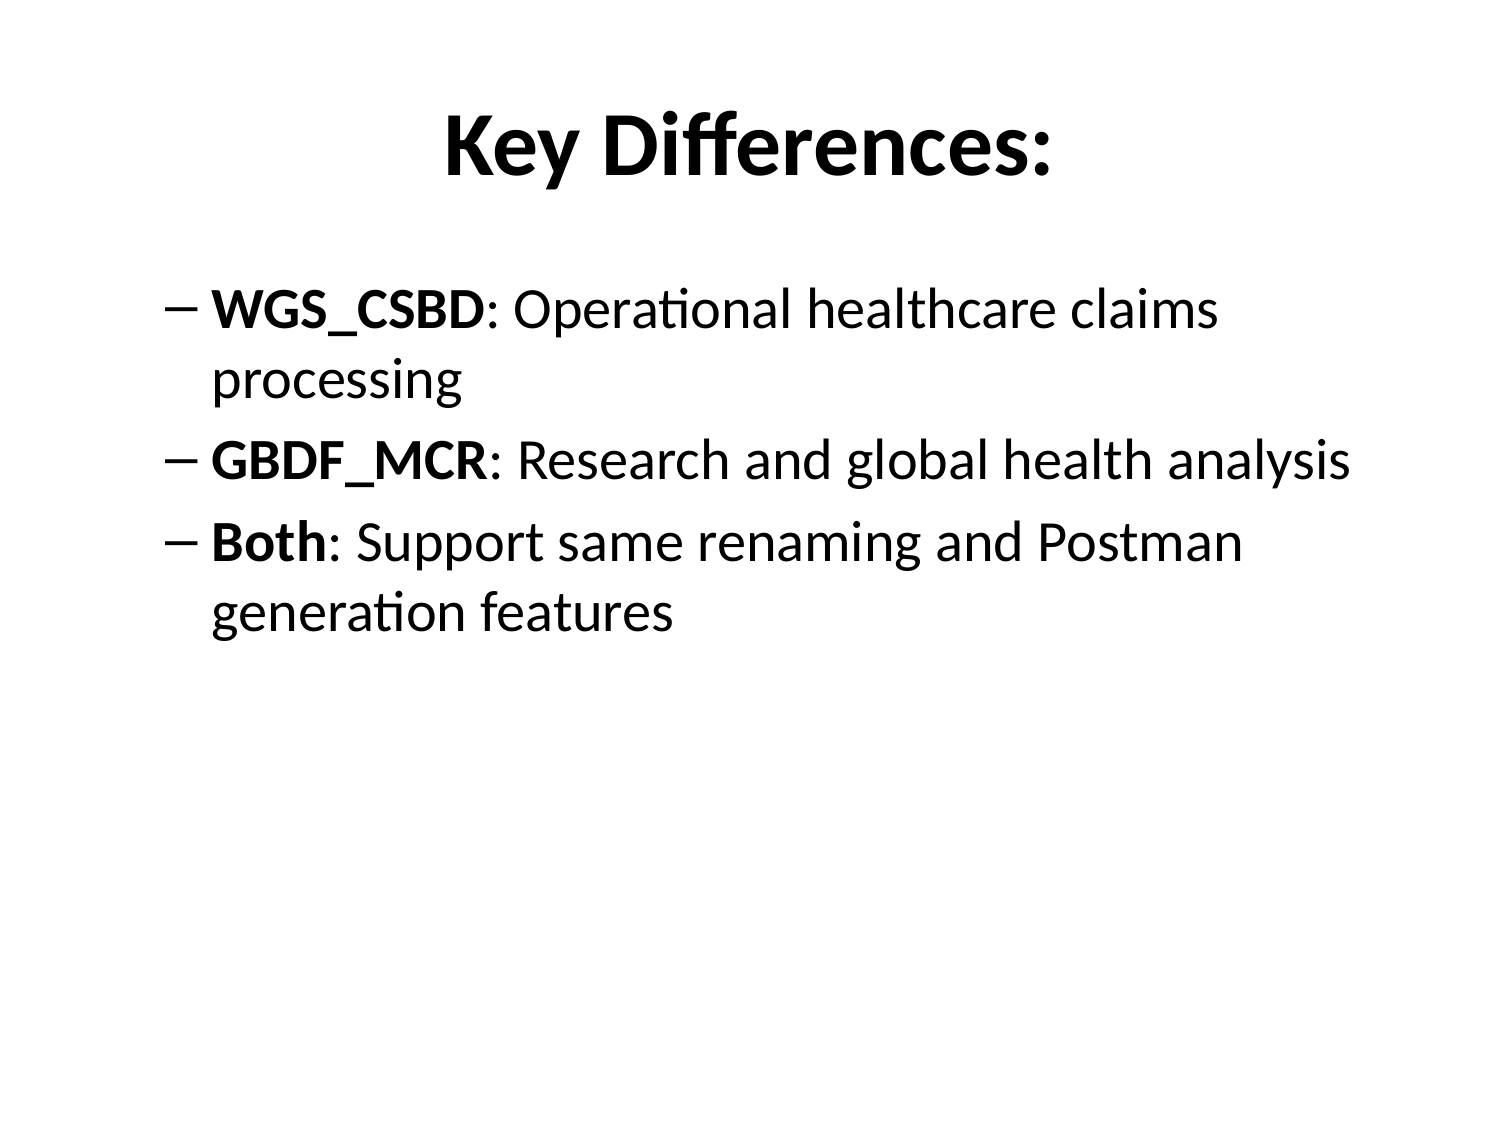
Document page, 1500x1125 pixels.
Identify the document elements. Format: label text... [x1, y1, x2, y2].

title Key Differences: [75, 45, 1425, 233]
list WGS_CSBD: Operational healthcare claims processing GBDF_MCR: Research and global health analysis Both: Support same renaming and Postman generation features [75, 262, 1425, 1005]
